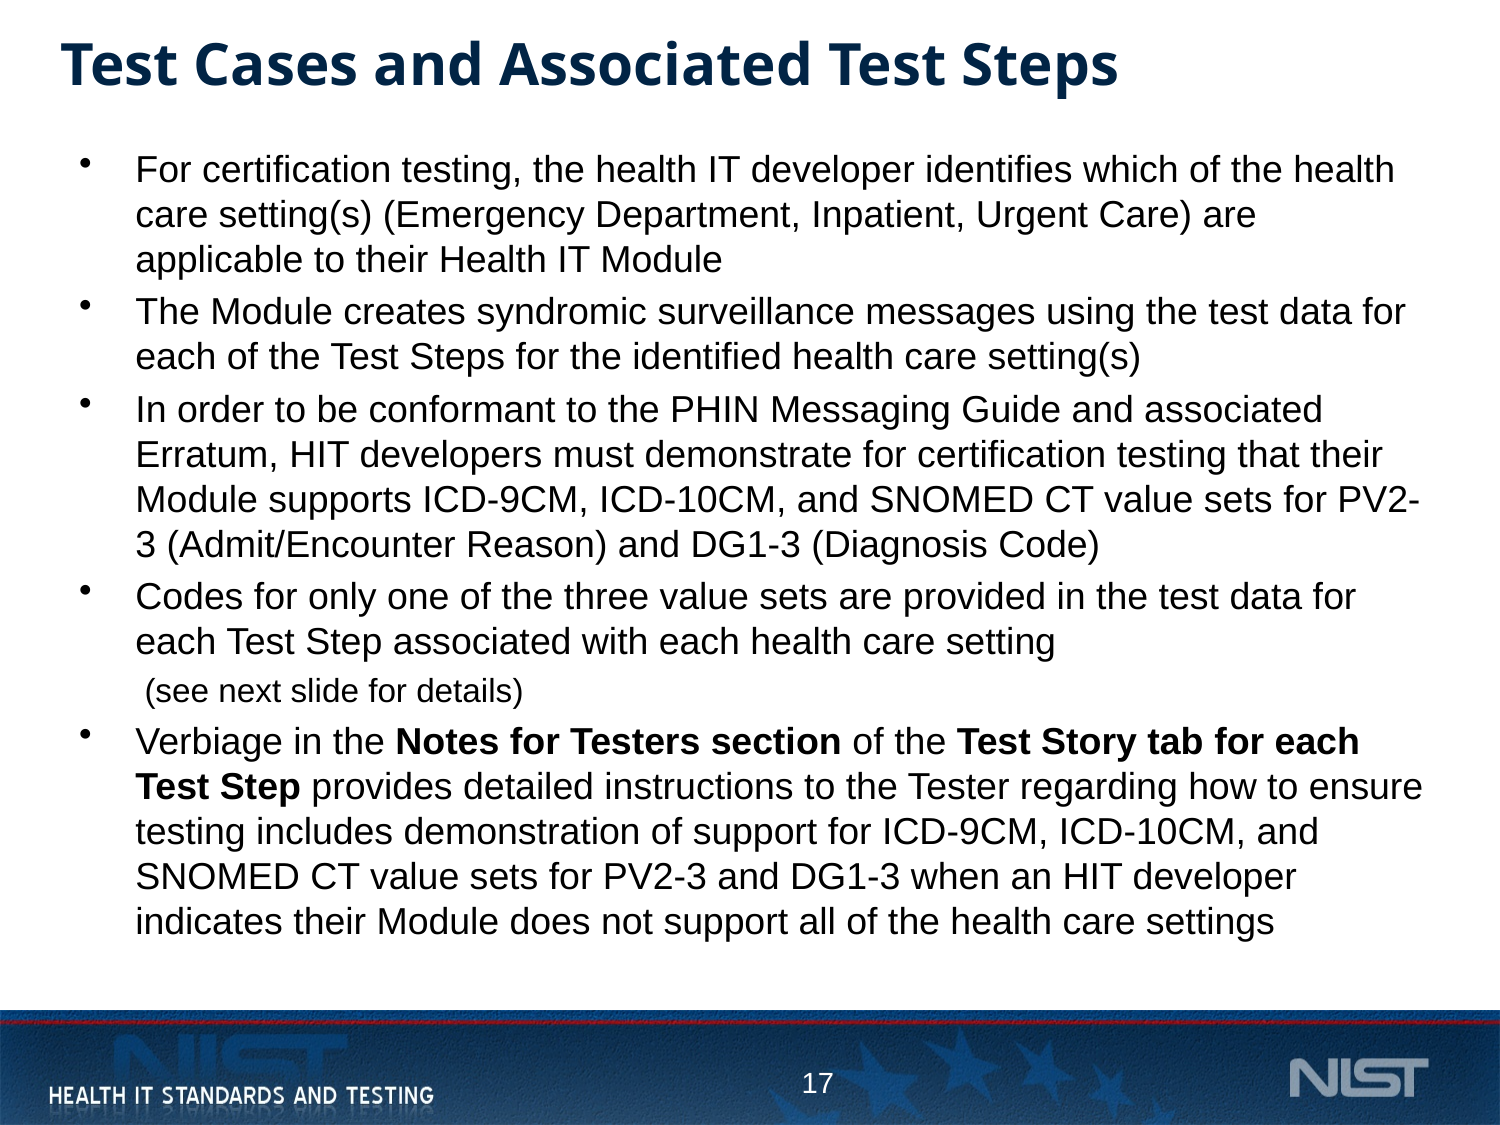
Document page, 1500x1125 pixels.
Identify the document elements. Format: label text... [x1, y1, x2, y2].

title Test Cases and Associated Test Steps [45, 19, 1476, 106]
slide_number 17 [642, 1056, 994, 1125]
picture [0, 1010, 1500, 1125]
list For certification testing, the health IT developer identifies which of the health care setting(s) (Emergency Department, Inpatient, Urgent Care) are applicable to their Health IT Module The Module creates syndromic surveillance messages using the test data for each of the Test Steps for the identified health care setting(s) In order to be conformant to the PHIN Messaging Guide and associated Erratum, HIT developers must demonstrate for certification testing that their Module supports ICD-9CM, ICD-10CM, and SNOMED CT value sets for PV2-3 (Admit/Encounter Reason) and DG1-3 (Diagnosis Code) Codes for only one of the three value sets are provided in the test data for each Test Step associated with each health care setting (see next slide for details) Verbiage in the Notes for Testers section of the Test Story tab for each Test Step provides detailed instructions to the Tester regarding how to ensure testing includes demonstration of support for ICD-9CM, ICD-10CM, and SNOMED CT value sets for PV2-3 and DG1-3 when an HIT developer indicates their Module does not support all of the health care settings [63, 137, 1451, 1001]
